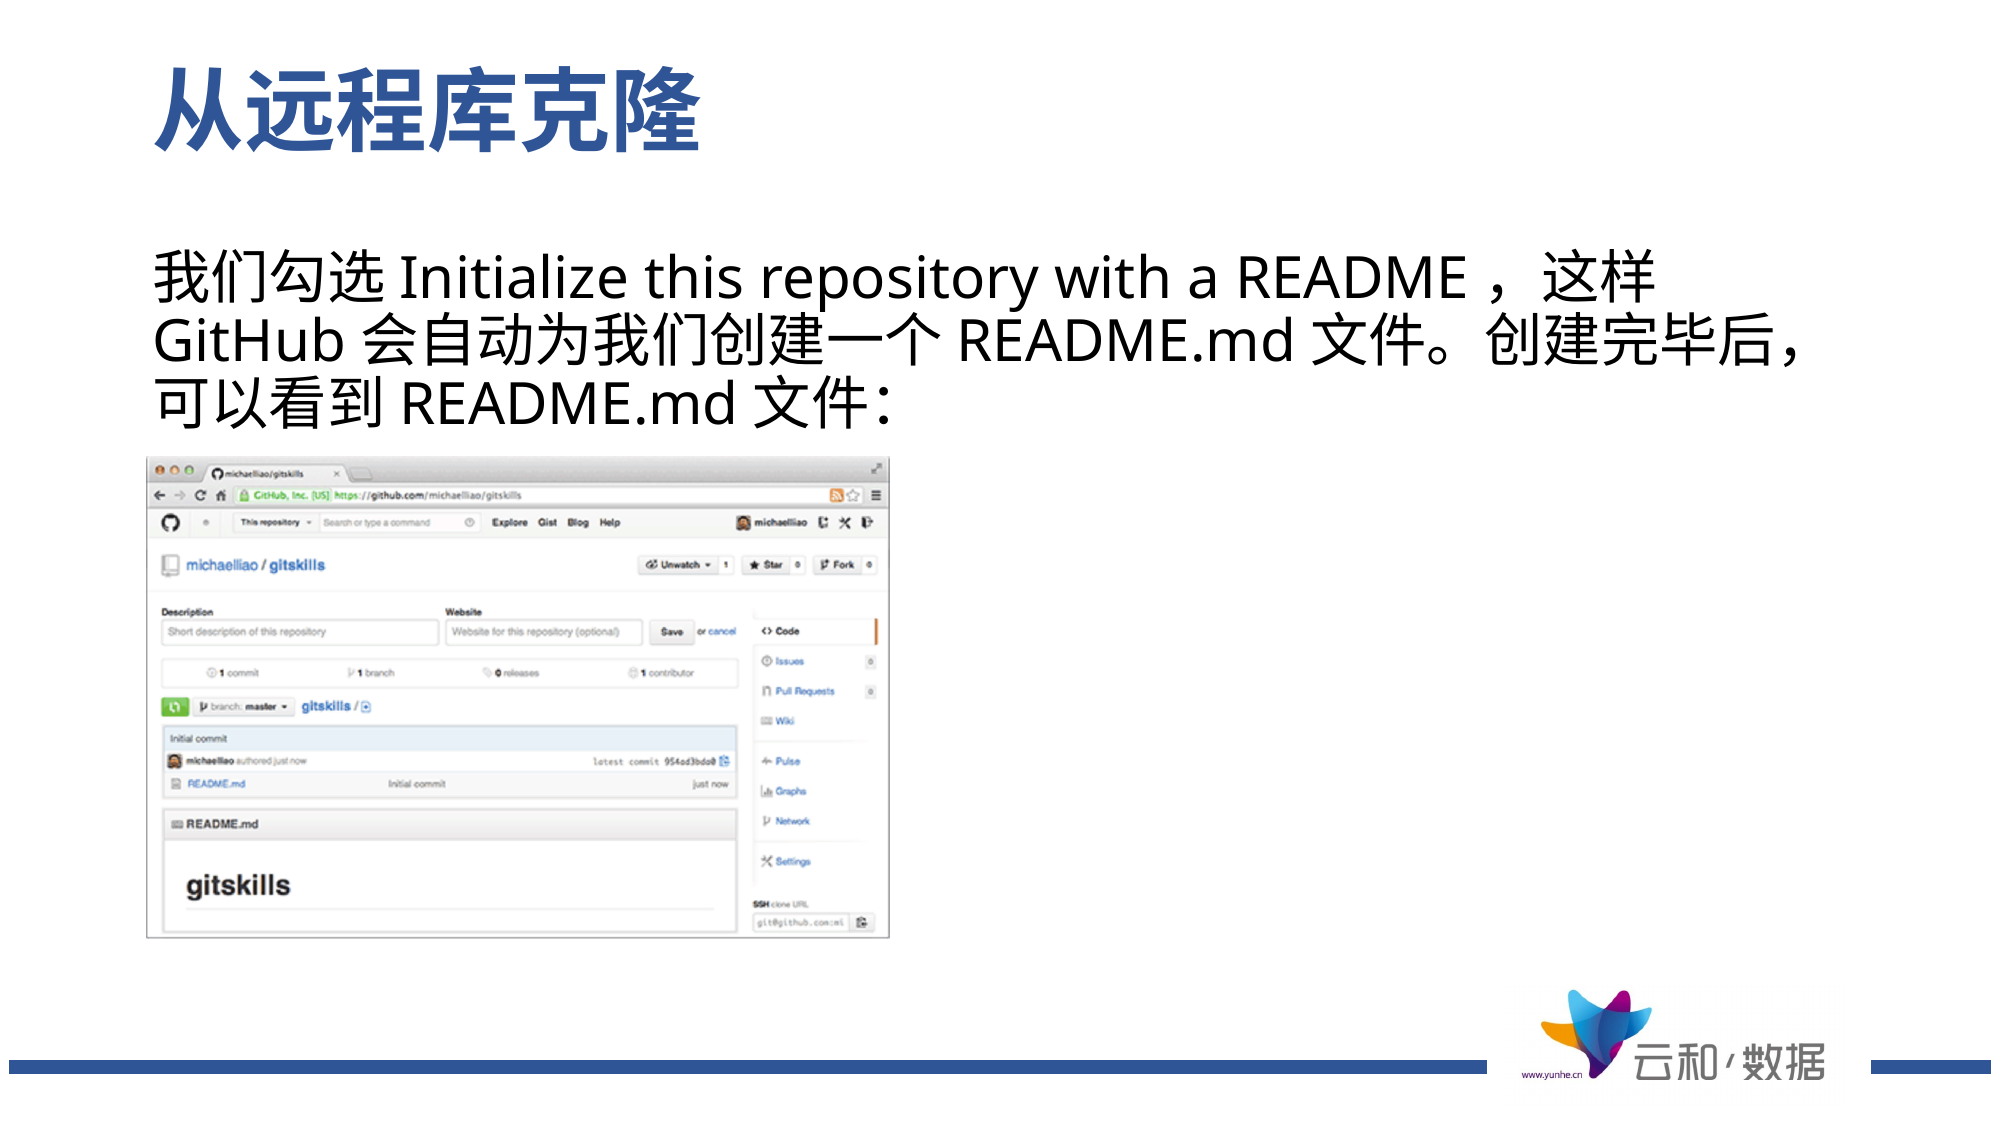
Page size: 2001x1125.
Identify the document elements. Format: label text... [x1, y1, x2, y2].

picture [1504, 981, 1845, 1106]
list 我们勾选Initialize this repository with a README，这样GitHub会自动为我们创建一个README.md文件。创建完毕后，可以看到README.md文件： [137, 240, 1863, 955]
picture [137, 445, 901, 955]
title 从远程库克隆 [137, 5, 1863, 224]
